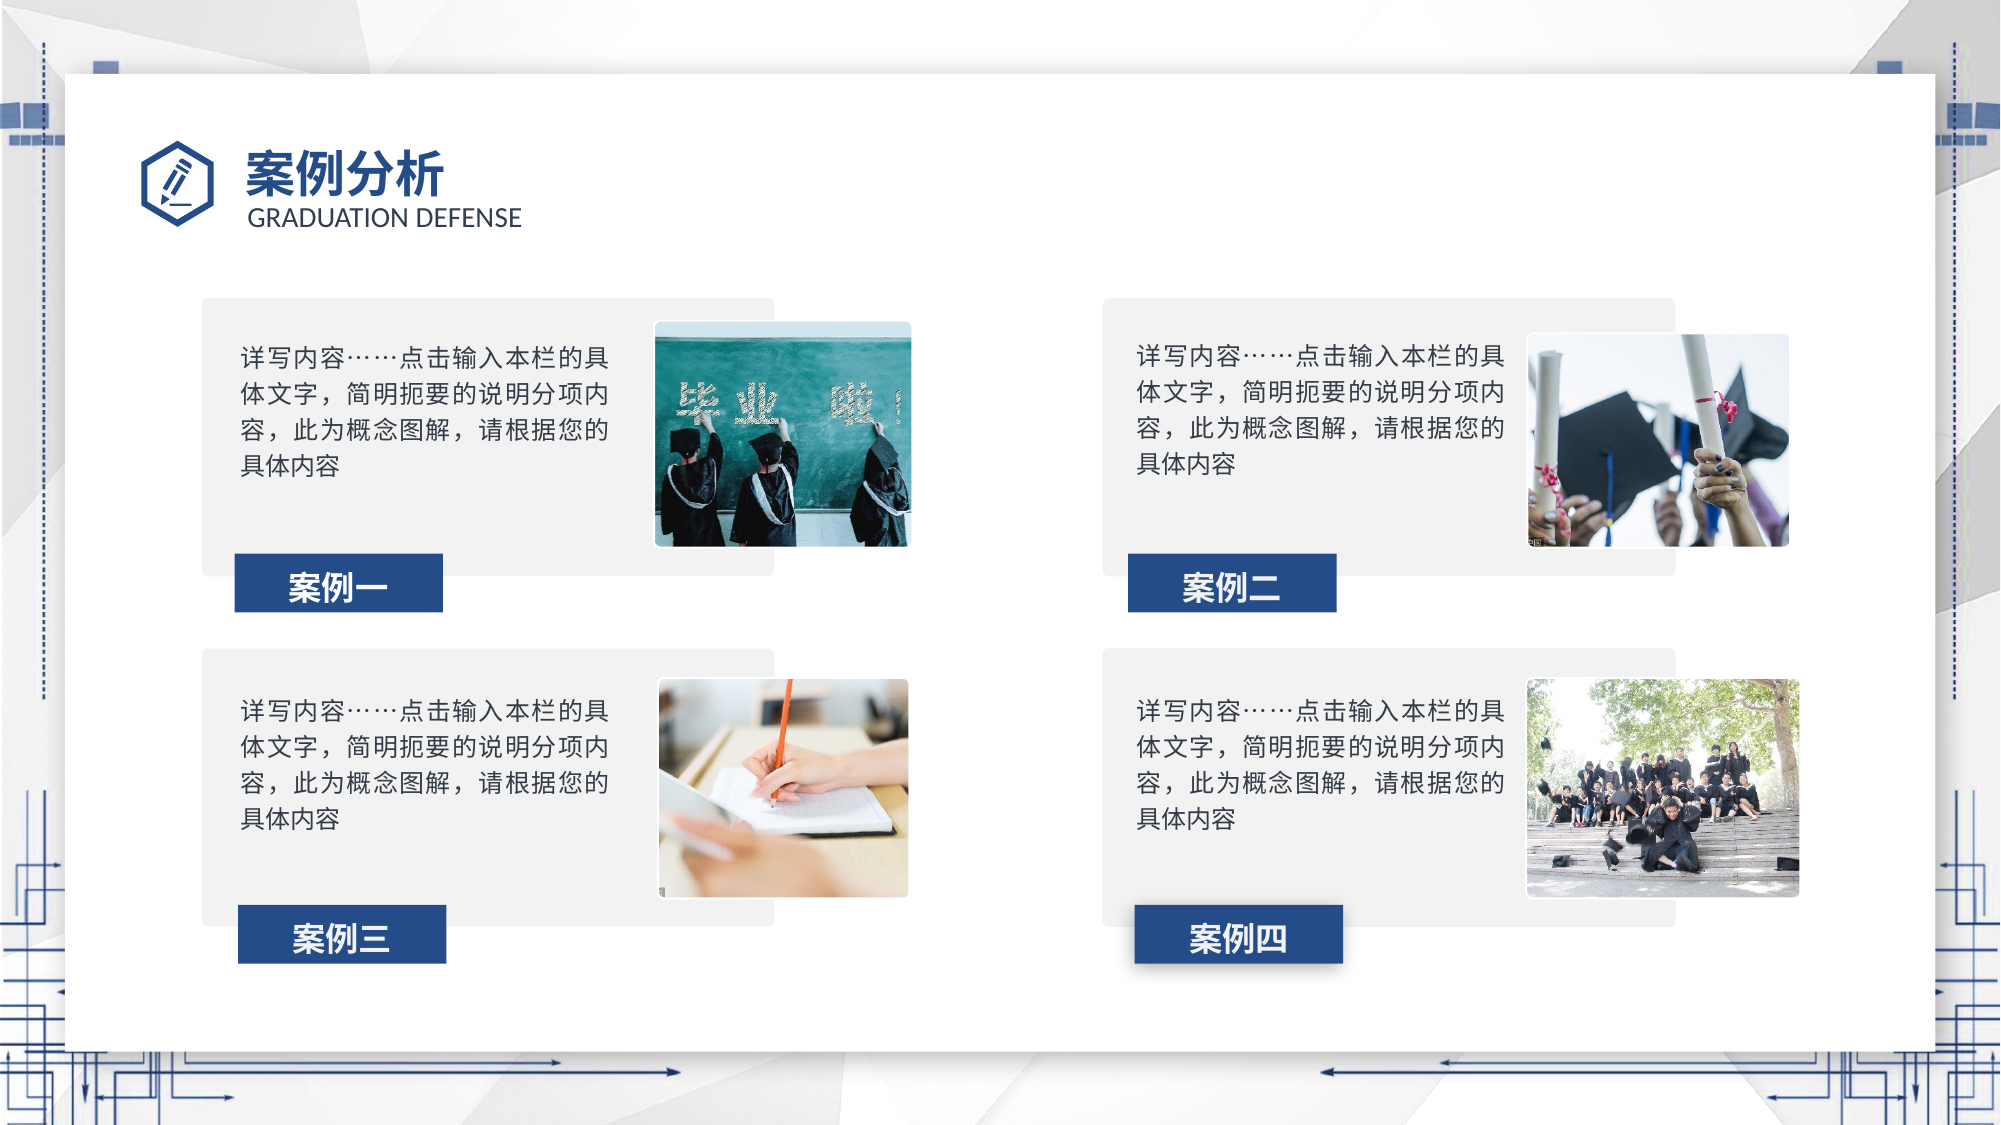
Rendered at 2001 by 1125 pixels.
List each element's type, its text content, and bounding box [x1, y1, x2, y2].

title 案例分析 [230, 123, 827, 199]
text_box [199, 295, 913, 610]
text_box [1100, 645, 1801, 961]
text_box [199, 645, 910, 961]
picture [0, 0, 2001, 1125]
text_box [1100, 295, 1791, 610]
